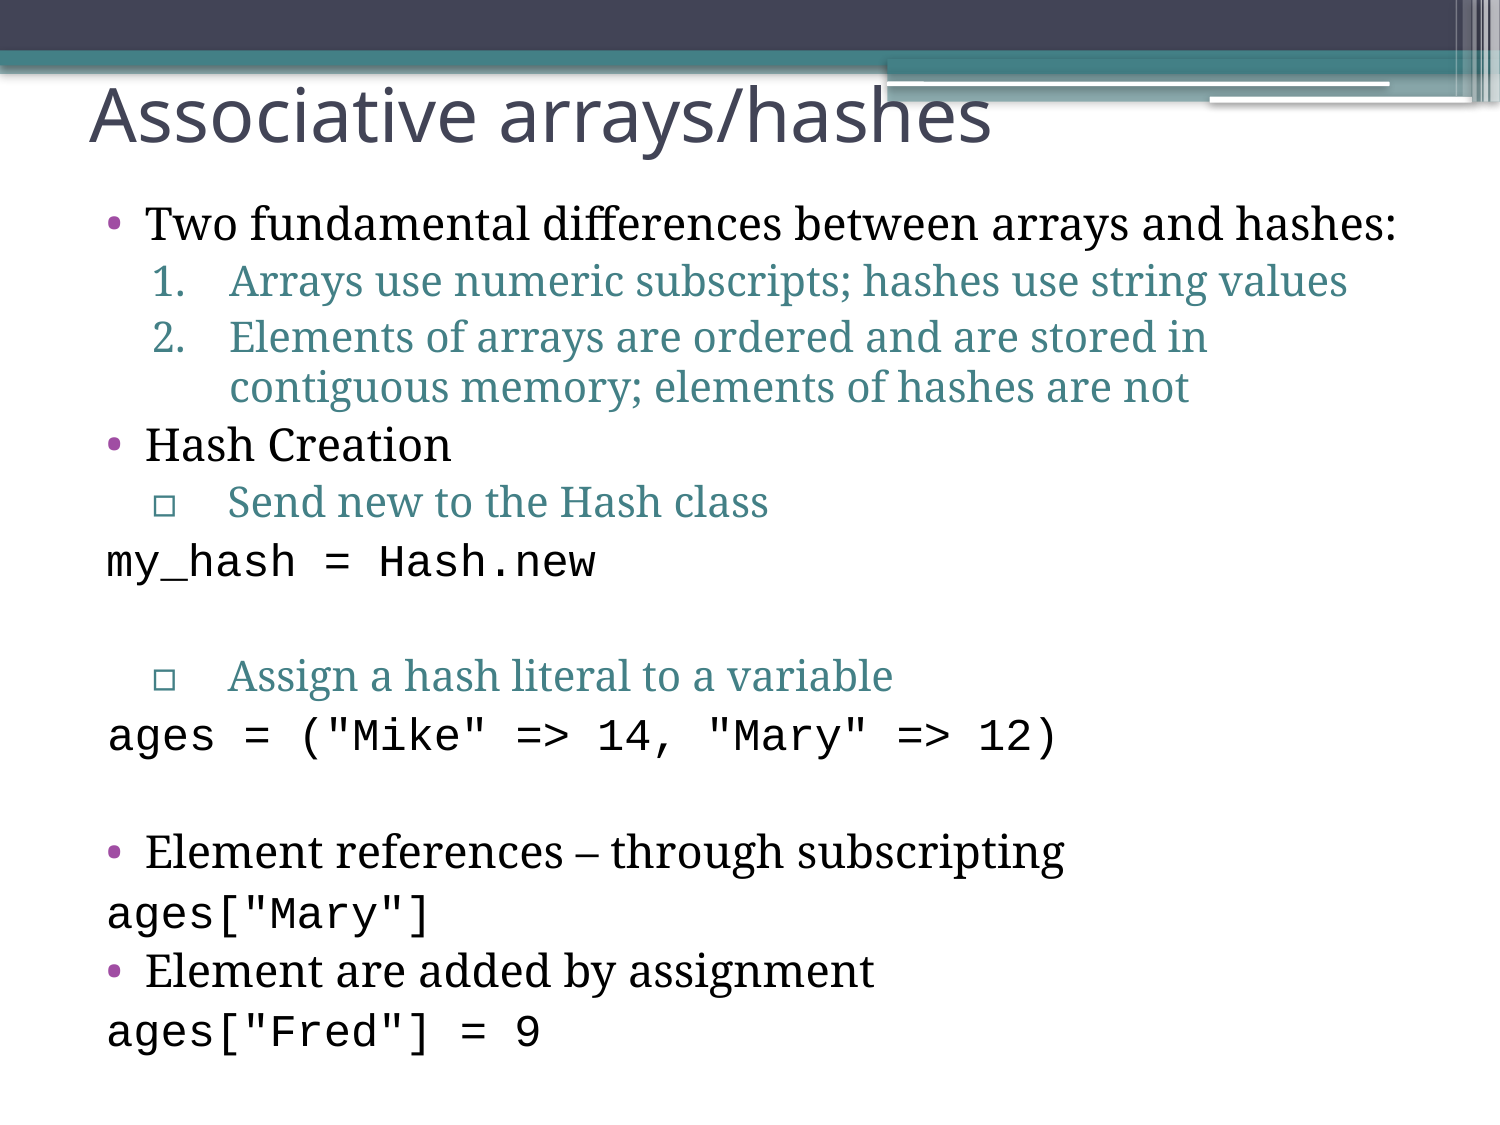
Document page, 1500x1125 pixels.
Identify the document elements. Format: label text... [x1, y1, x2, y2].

title Associative arrays/hashes [75, 24, 1425, 187]
list Two fundamental differences between arrays and hashes: Arrays use numeric subscripts; hashes use string values Elements of arrays are ordered and are stored in contiguous memory; elements of hashes are not Hash Creation Send new to the Hash class my_hash = Hash.new Assign a hash literal to a variable ages = ("Mike" => 14, "Mary" => 12) Element references – through subscripting ages["Mary"] Element are added by assignment ages["Fred"] = 9 [75, 187, 1425, 1079]
